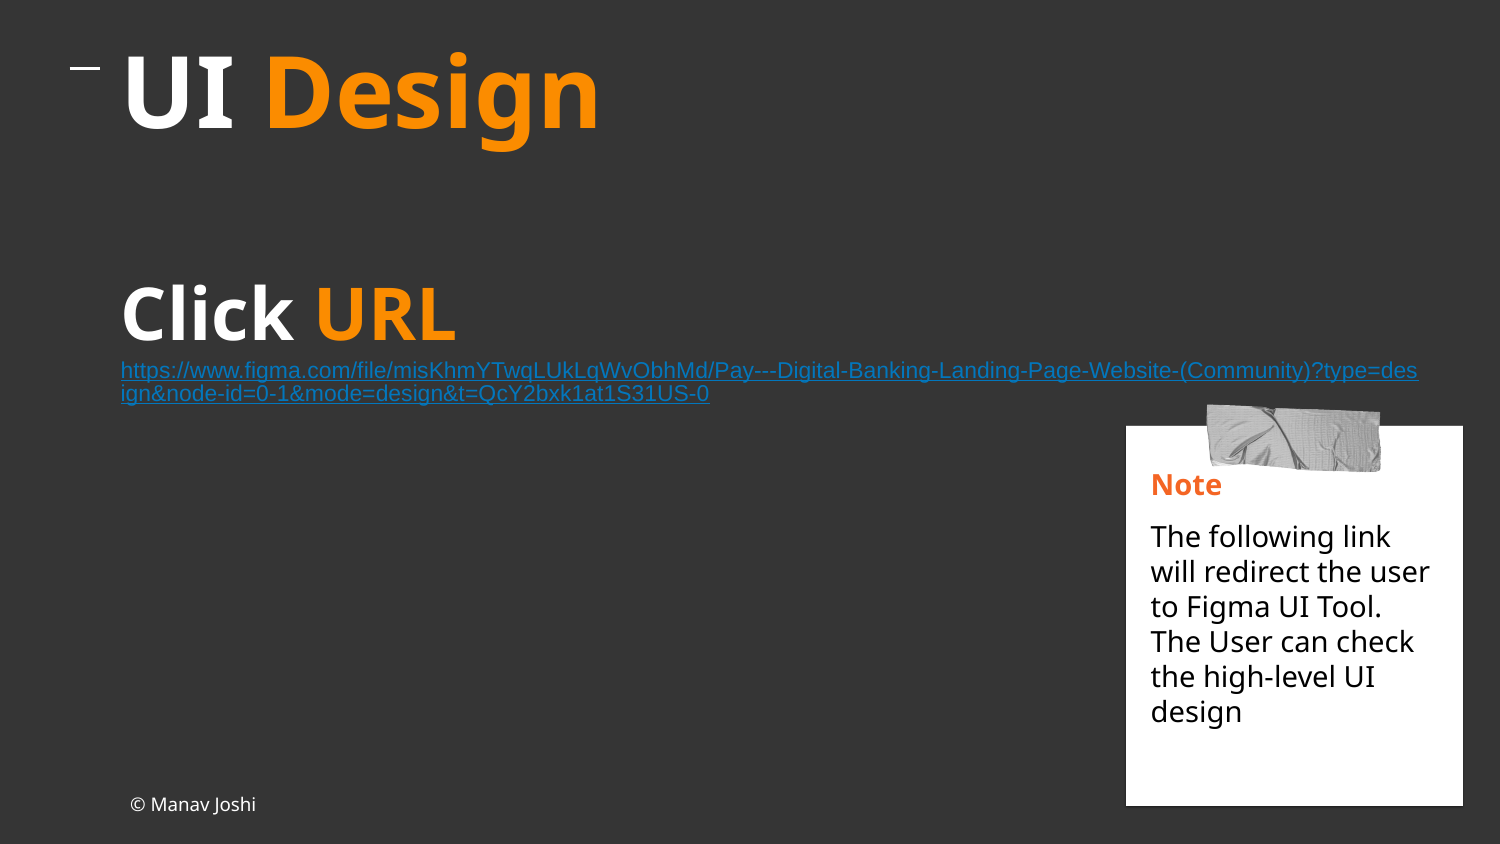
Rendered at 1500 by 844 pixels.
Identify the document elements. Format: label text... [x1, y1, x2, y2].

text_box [1112, 403, 1476, 821]
title UI Design Click URL https://www.figma.com/file/misKhmYTwqLUkLqWvObhMd/Pay---Digital-Banking-Landing-Page-Website-(Community)?type=design&node-id=0-1&mode=design&t=QcY2bxk1at1S31US-0 [105, 13, 1435, 643]
